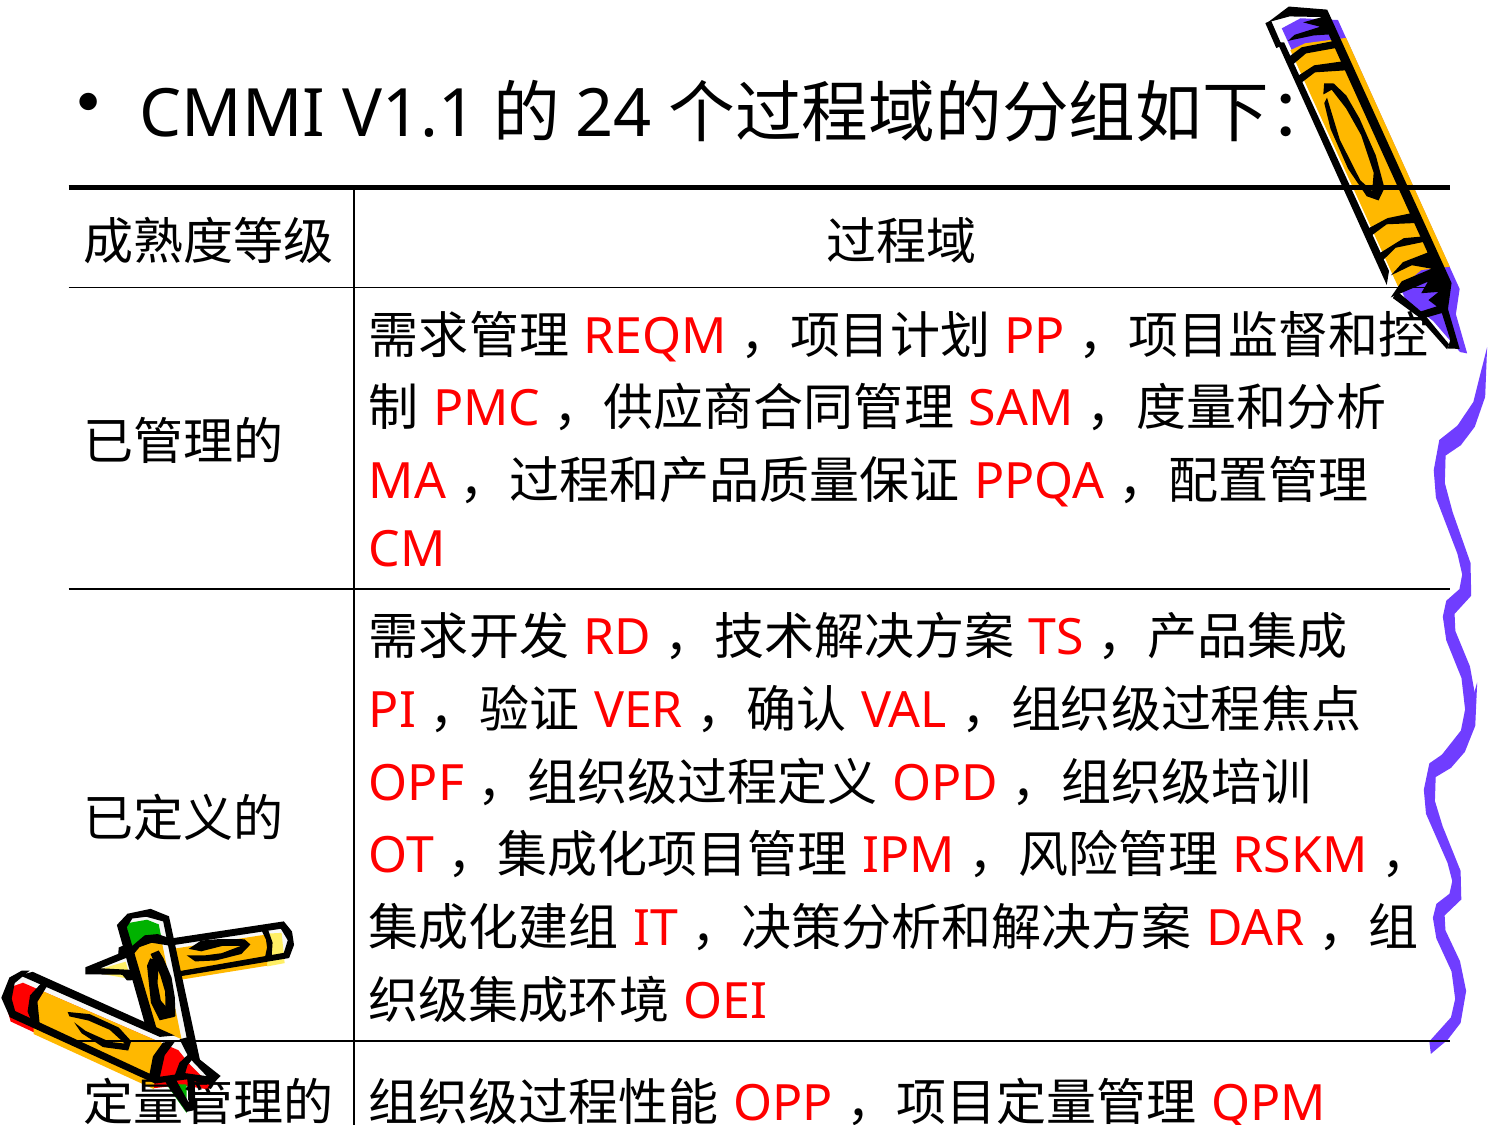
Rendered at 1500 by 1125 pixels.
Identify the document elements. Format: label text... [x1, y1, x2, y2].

table_cell 定量管理的 [69, 1042, 353, 1125]
list CMMI V1.1的24个过程域的分组如下： [62, 62, 1438, 1076]
table_cell 已管理的 [69, 288, 353, 588]
table_cell 需求管理REQM，项目计划PP，项目监督和控制PMC，供应商合同管理SAM，度量和分析MA，过程和产品质量保证PPQA，配置管理CM [355, 288, 1450, 588]
table_header 成熟度等级 [69, 190, 353, 287]
table_cell 需求开发RD，技术解决方案TS，产品集成PI，验证VER，确认VAL，组织级过程焦点OPF，组织级过程定义OPD，组织级培训OT，集成化项目管理IPM，风险管理RSKM，集成化建组IT，决策分析和解决方案DAR，组织级集成环境OEI [355, 590, 1450, 1040]
table_cell 组织级过程性能OPP，项目定量管理QPM [355, 1042, 1450, 1125]
table_header 过程域 [355, 190, 1450, 287]
table_cell 已定义的 [69, 590, 353, 1040]
